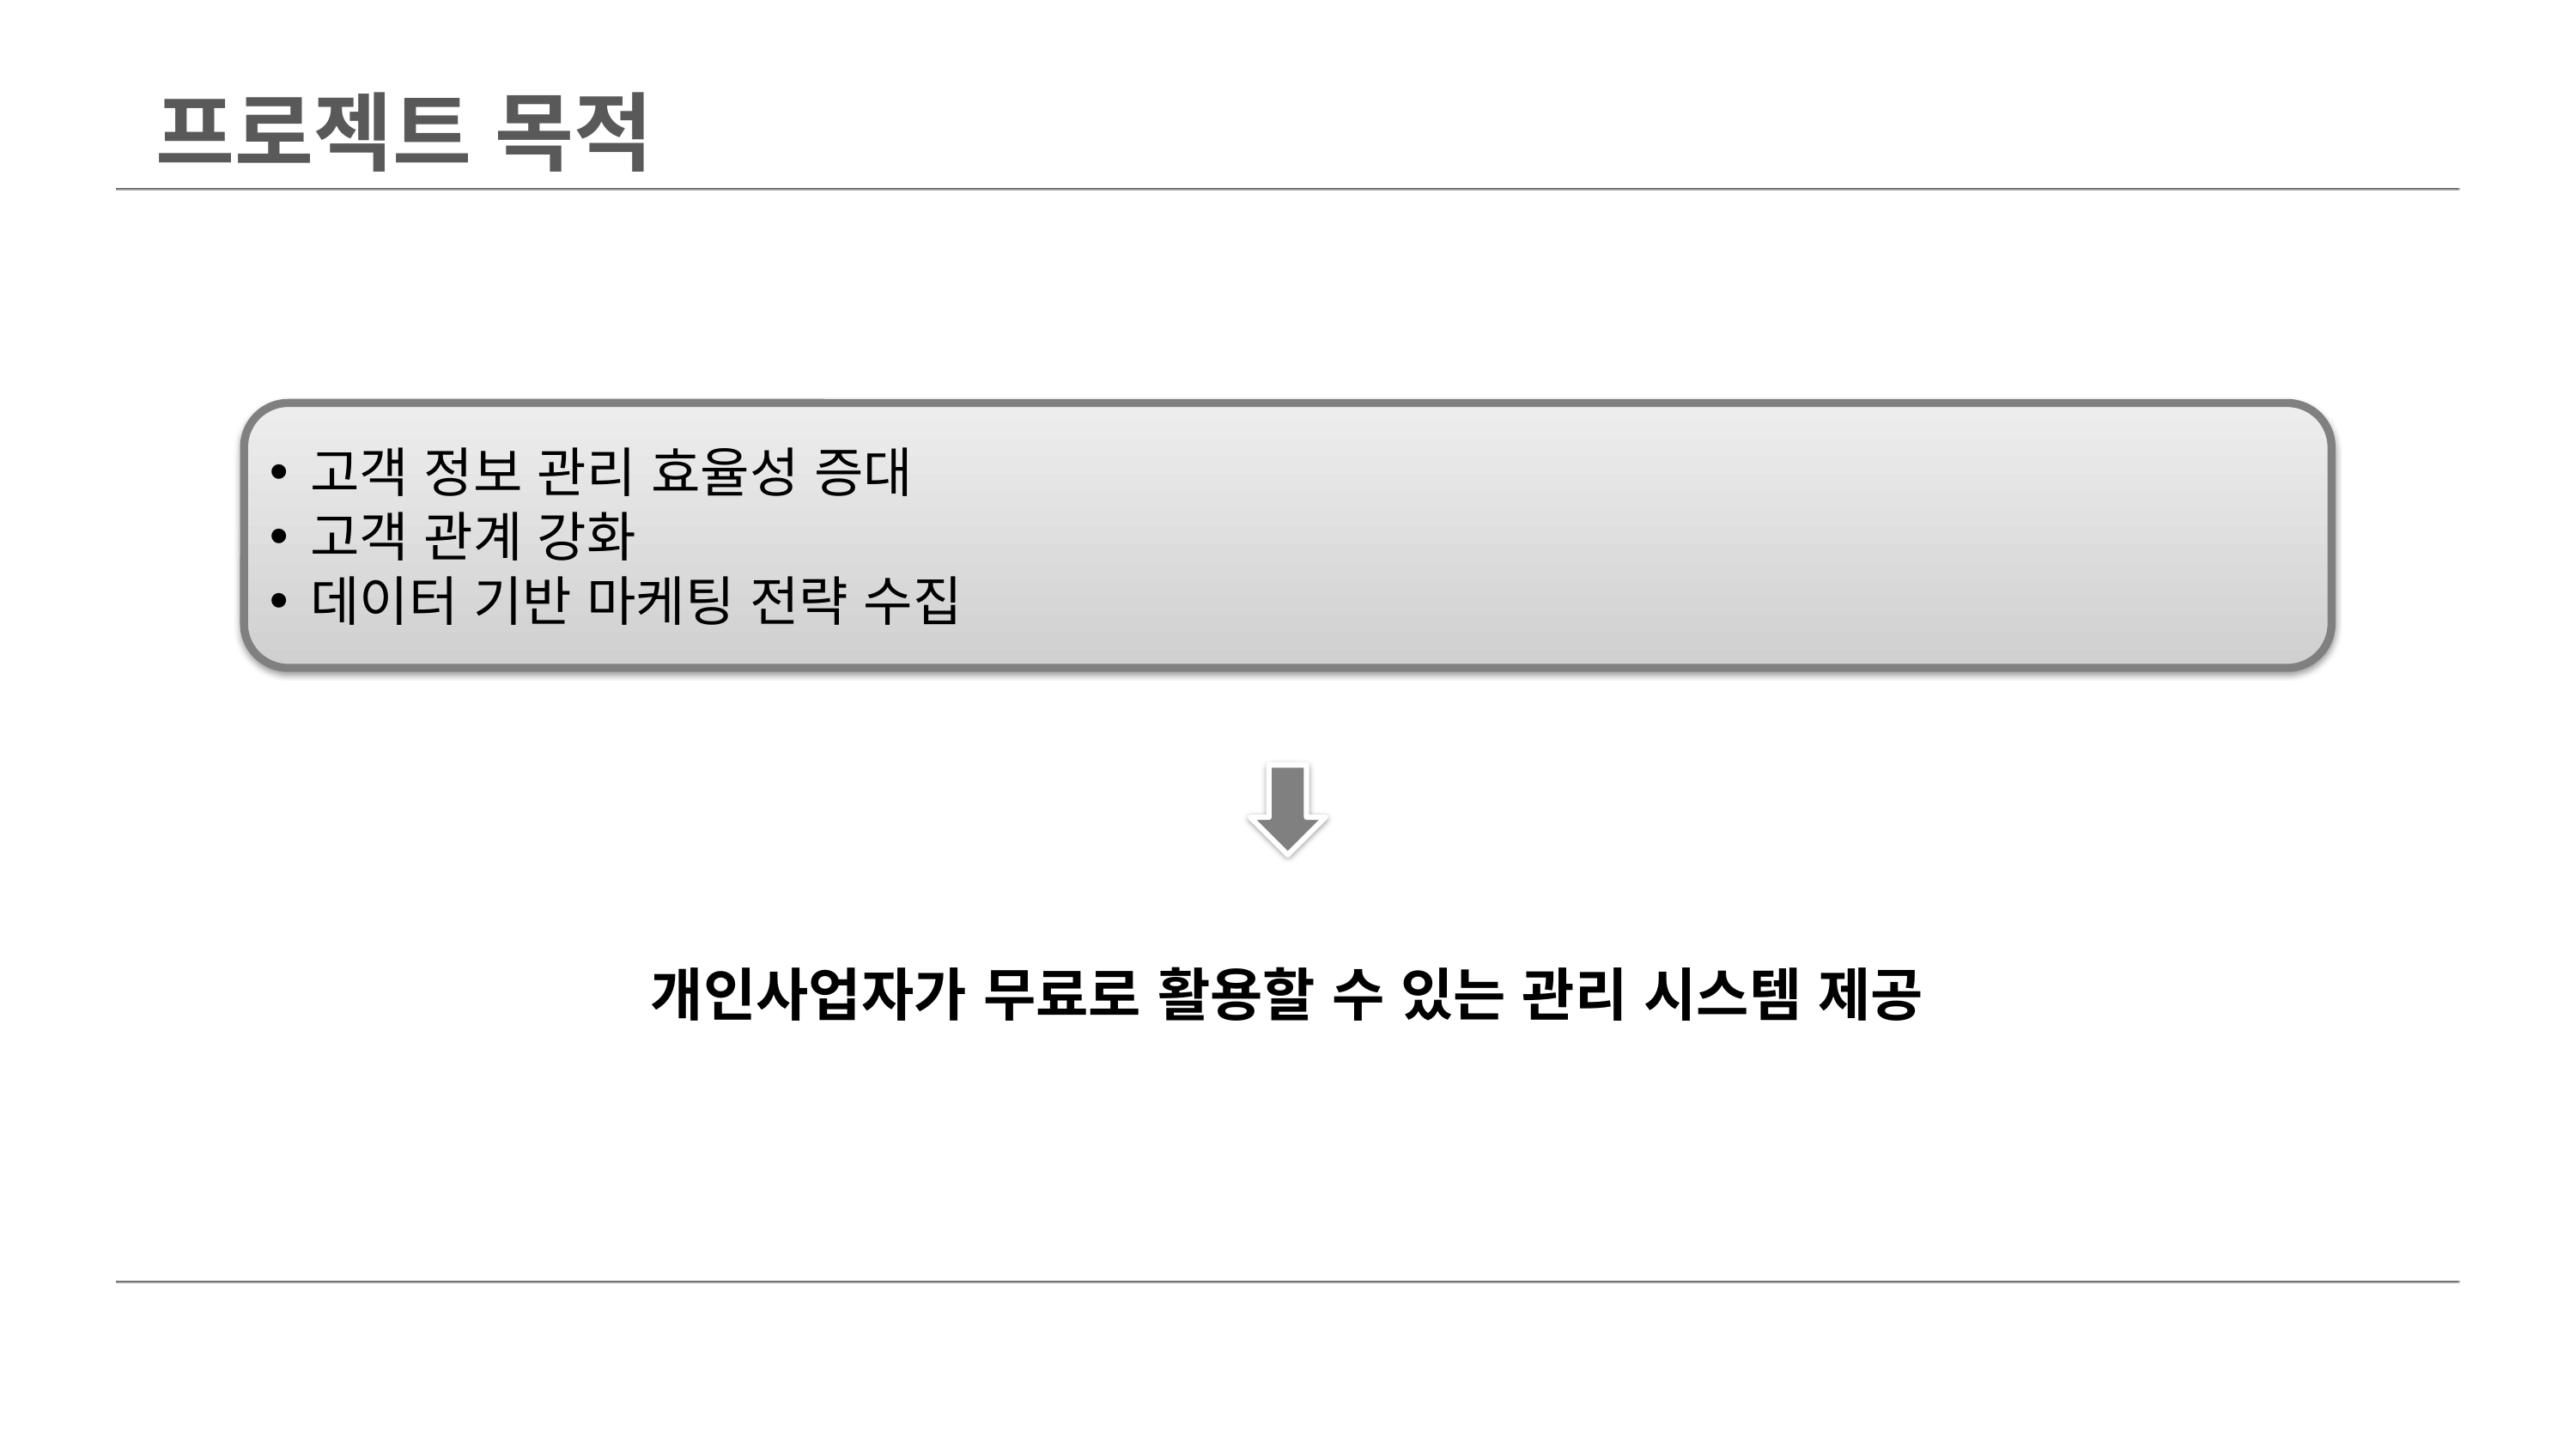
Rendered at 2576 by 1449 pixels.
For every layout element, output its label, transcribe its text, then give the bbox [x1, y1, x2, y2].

text_box [1248, 762, 1328, 858]
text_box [116, 187, 2460, 191]
text_box 개인사업자가 무료로 활용할 수 있는 관리 시스템 제공 [220, 951, 2356, 1176]
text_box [116, 1280, 2460, 1283]
text_box 프로젝트 목적 [143, 72, 667, 185]
text_box 고객 정보 관리 효율성 증대 고객 관계 강화 데이터 기반 마케팅 전략 수집 [243, 402, 2333, 669]
